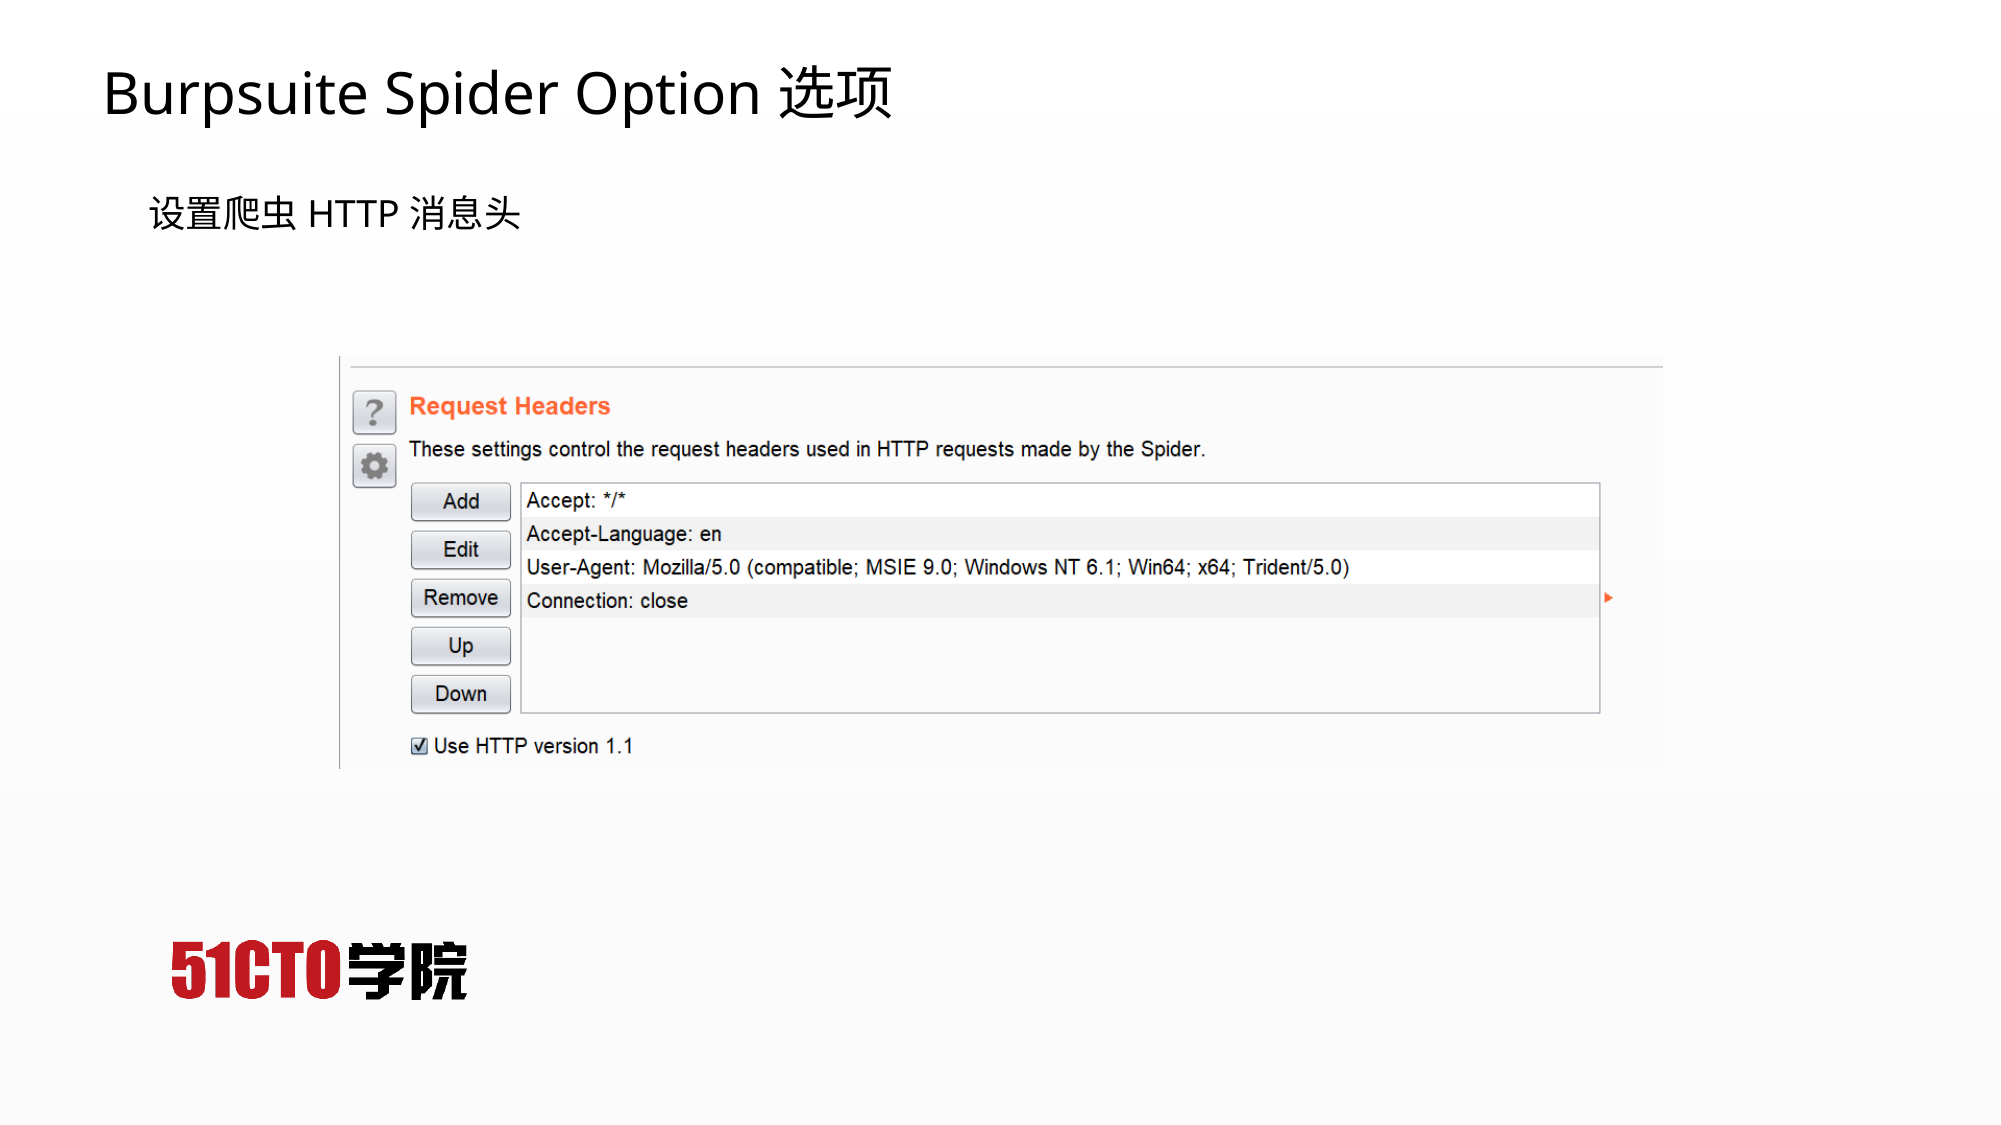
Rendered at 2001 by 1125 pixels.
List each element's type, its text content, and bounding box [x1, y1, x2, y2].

text_box Burpsuite Spider Option选项 [87, 48, 1360, 134]
picture [337, 356, 1663, 769]
picture [172, 940, 467, 1000]
text_box 设置爬虫HTTP消息头 [133, 182, 1815, 243]
